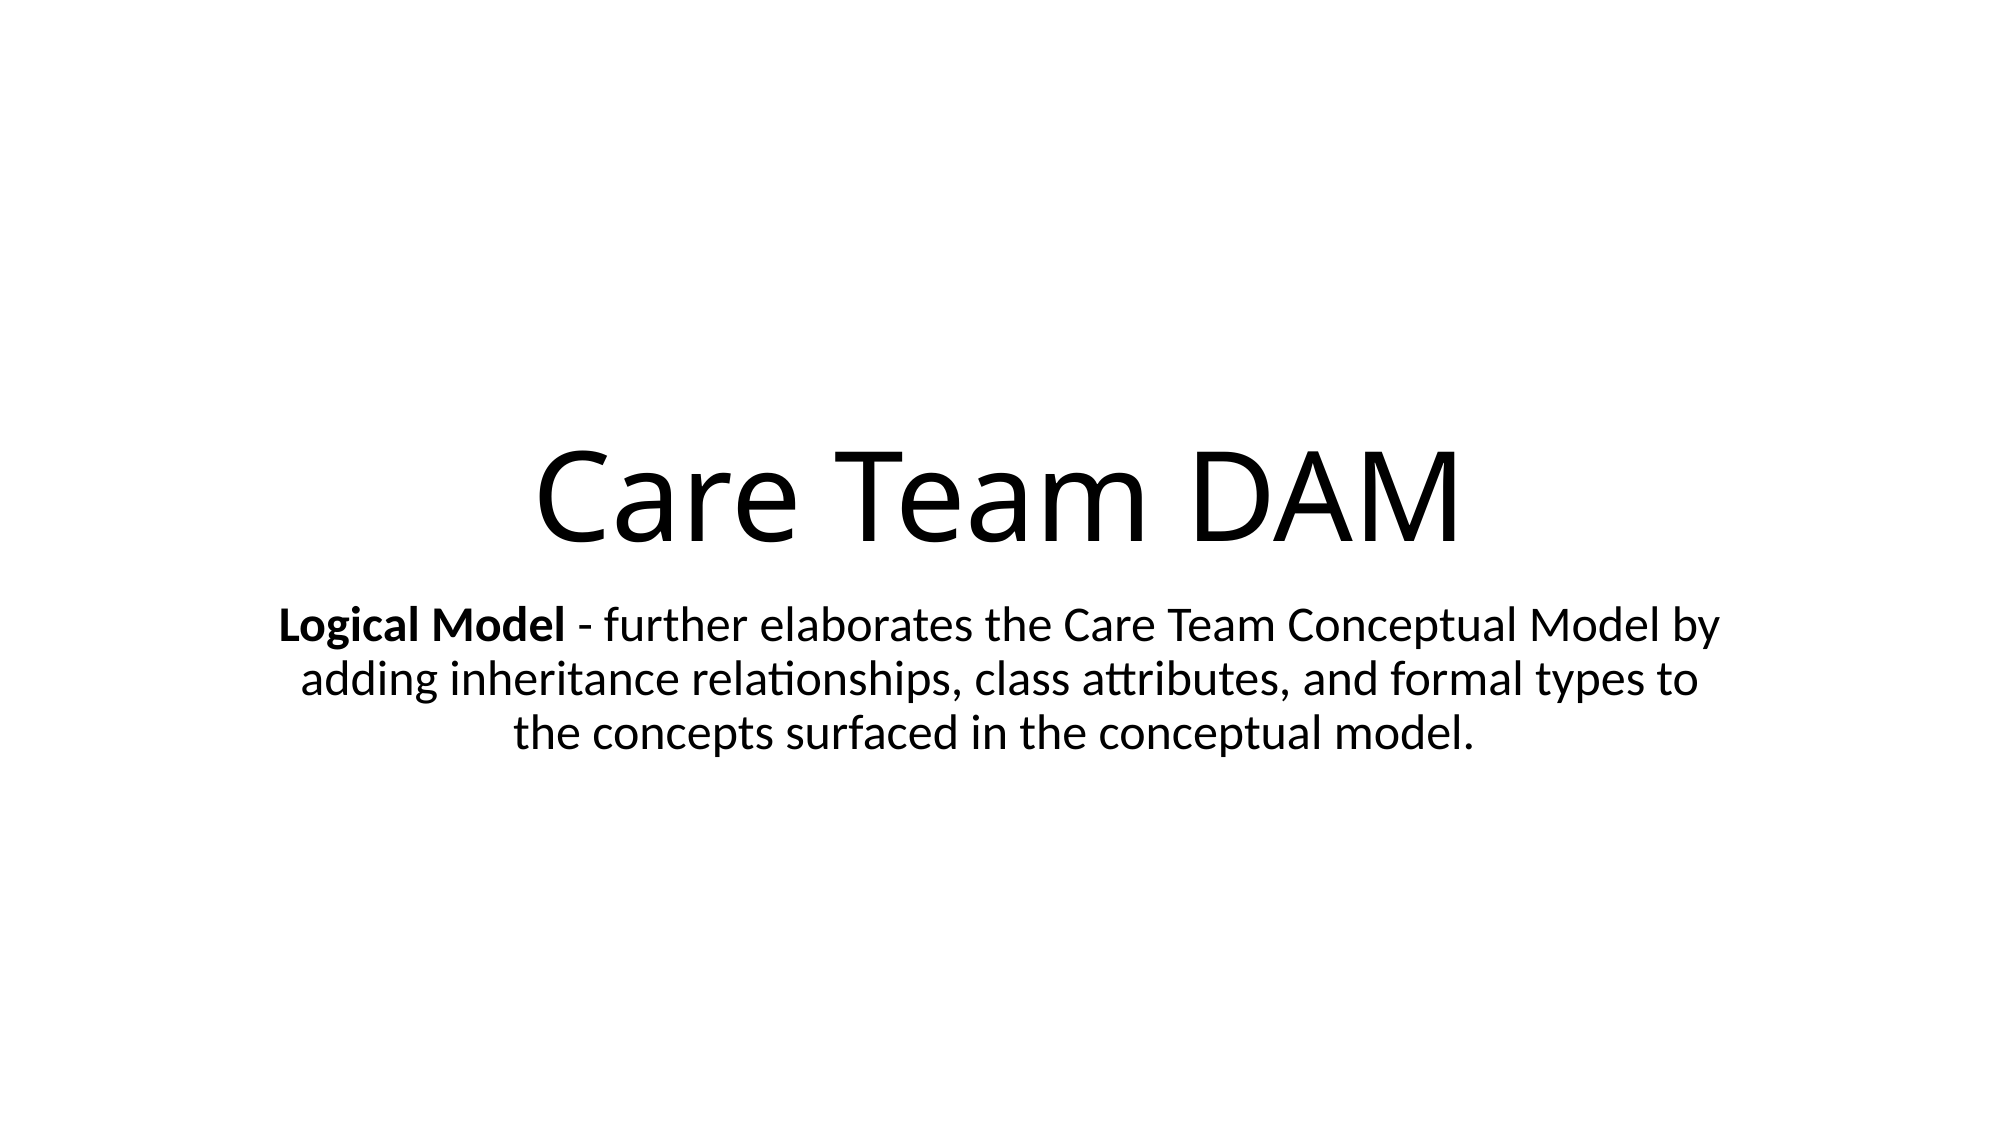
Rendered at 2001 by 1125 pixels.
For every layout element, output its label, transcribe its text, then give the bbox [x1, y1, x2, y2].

title Care Team DAM [249, 184, 1750, 576]
subtitle Logical Model - further elaborates the Care Team Conceptual Model by adding inheritance relationships, class attributes, and formal types to the concepts surfaced in the conceptual model. [249, 590, 1750, 863]
